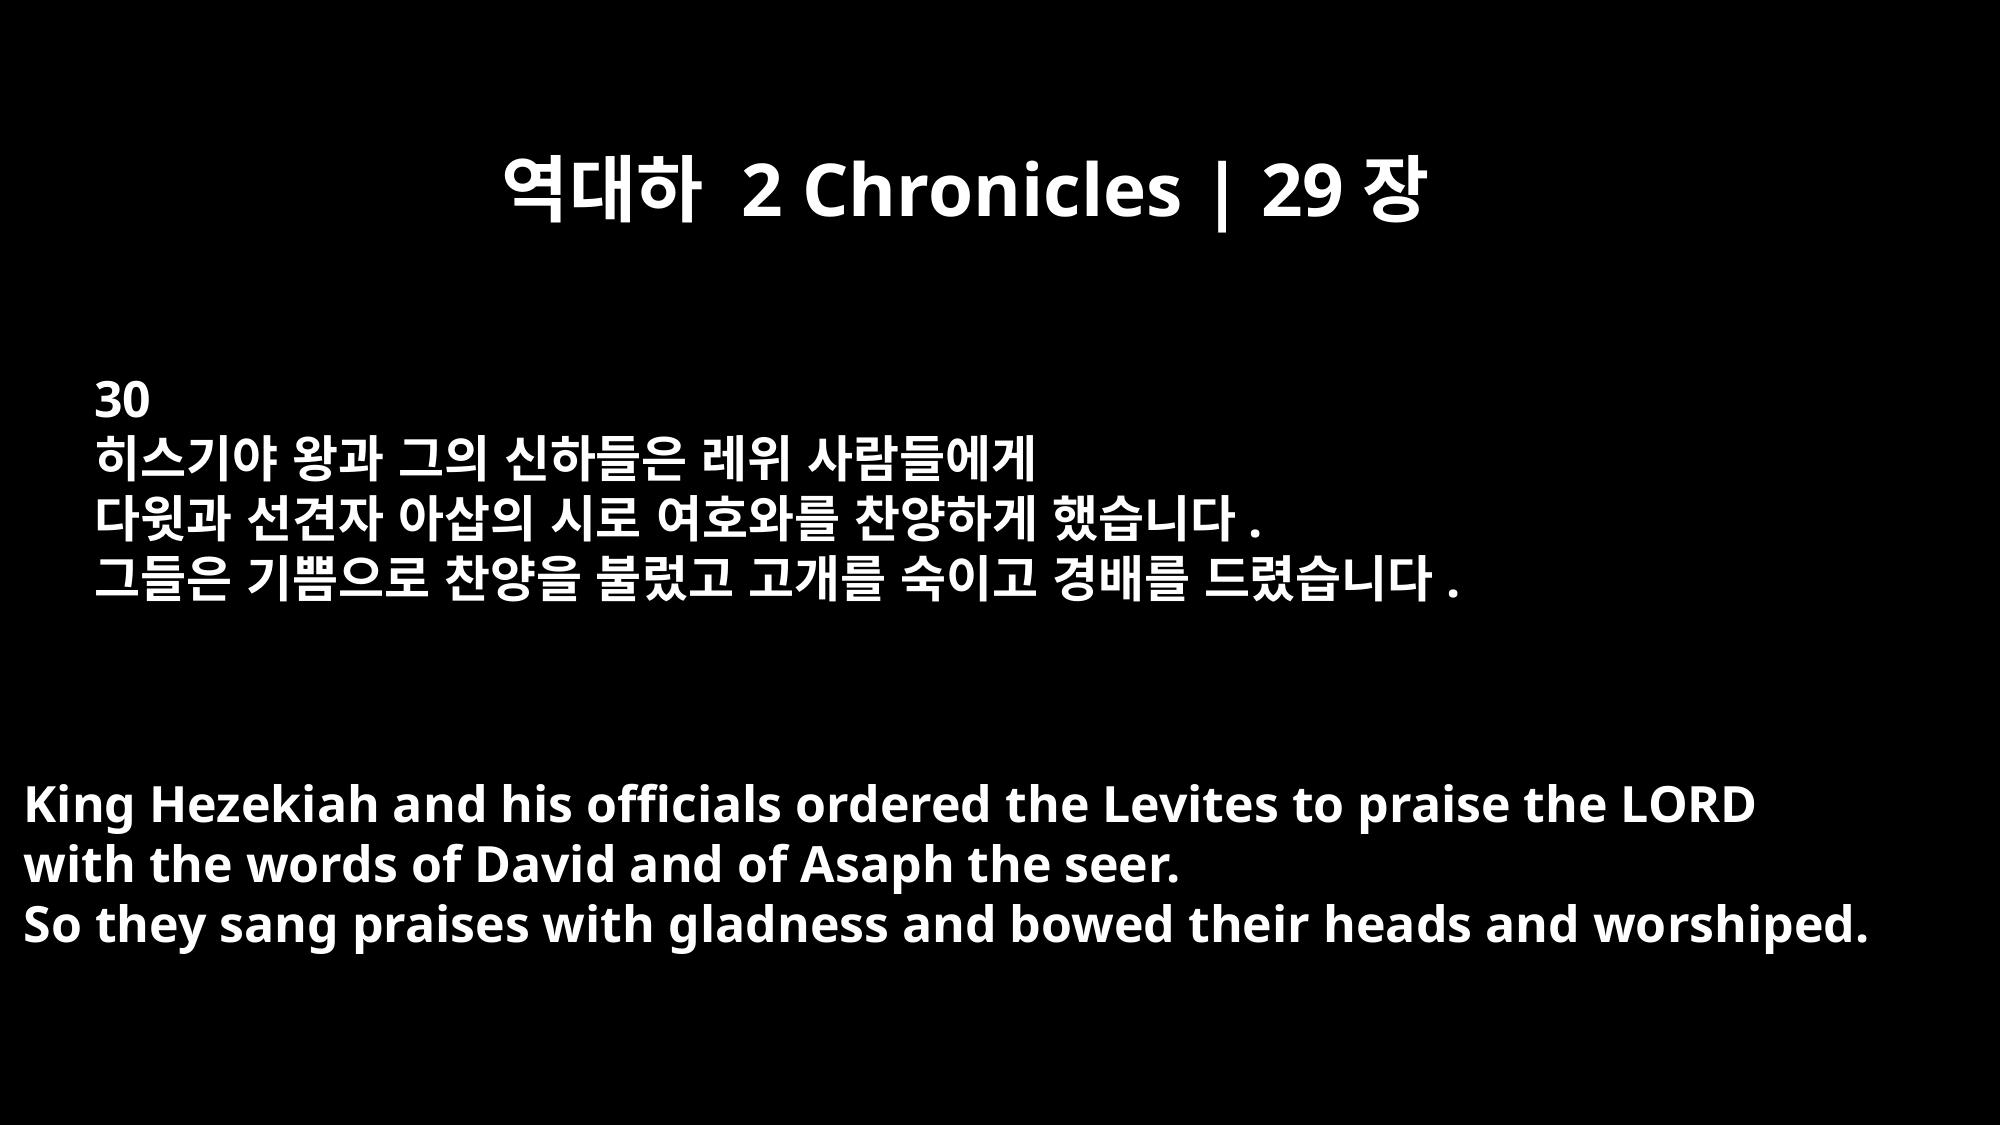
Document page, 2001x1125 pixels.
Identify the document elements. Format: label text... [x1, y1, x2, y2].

text_box 30 히스기야 왕과 그의 신하들은 레위 사람들에게 다윗과 선견자 아삽의 시로 여호와를 찬양하게 했습니다. 그들은 기쁨으로 찬양을 불렀고 고개를 숙이고 경배를 드렸습니다. [79, 359, 1476, 615]
text_box 역대하 2 Chronicles | 29장 [487, 136, 1445, 239]
text_box King Hezekiah and his officials ordered the Levites to praise the LORD with the words of David and of Asaph the seer. So they sang praises with gladness and bowed their heads and worshiped. [8, 764, 1885, 960]
